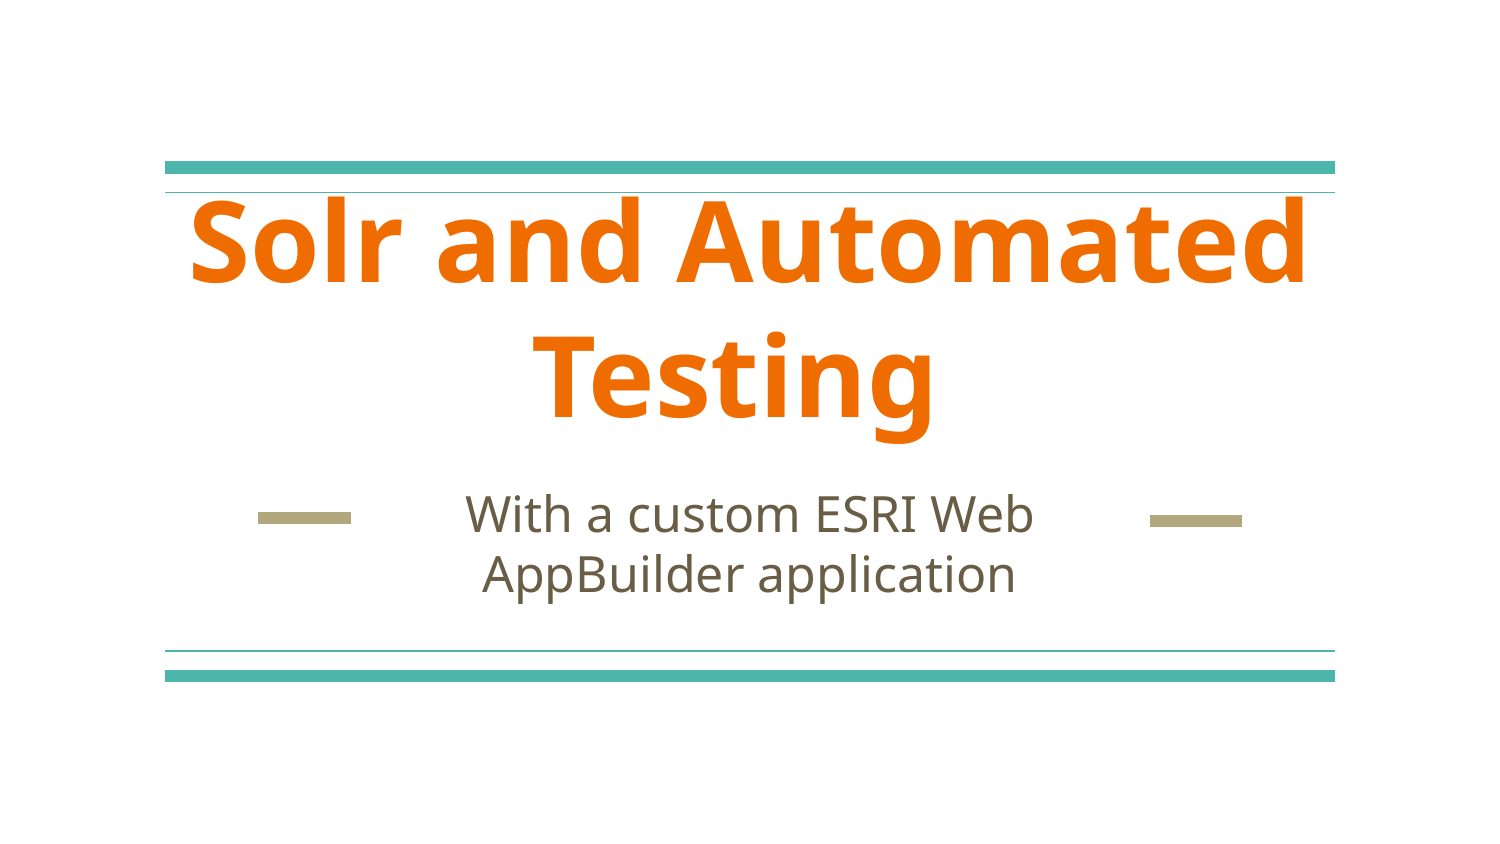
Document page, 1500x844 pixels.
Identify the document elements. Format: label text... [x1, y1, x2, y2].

subtitle With a custom ESRI Web AppBuilder application [350, 467, 1150, 598]
title Solr and Automated Testing [164, 287, 1336, 456]
